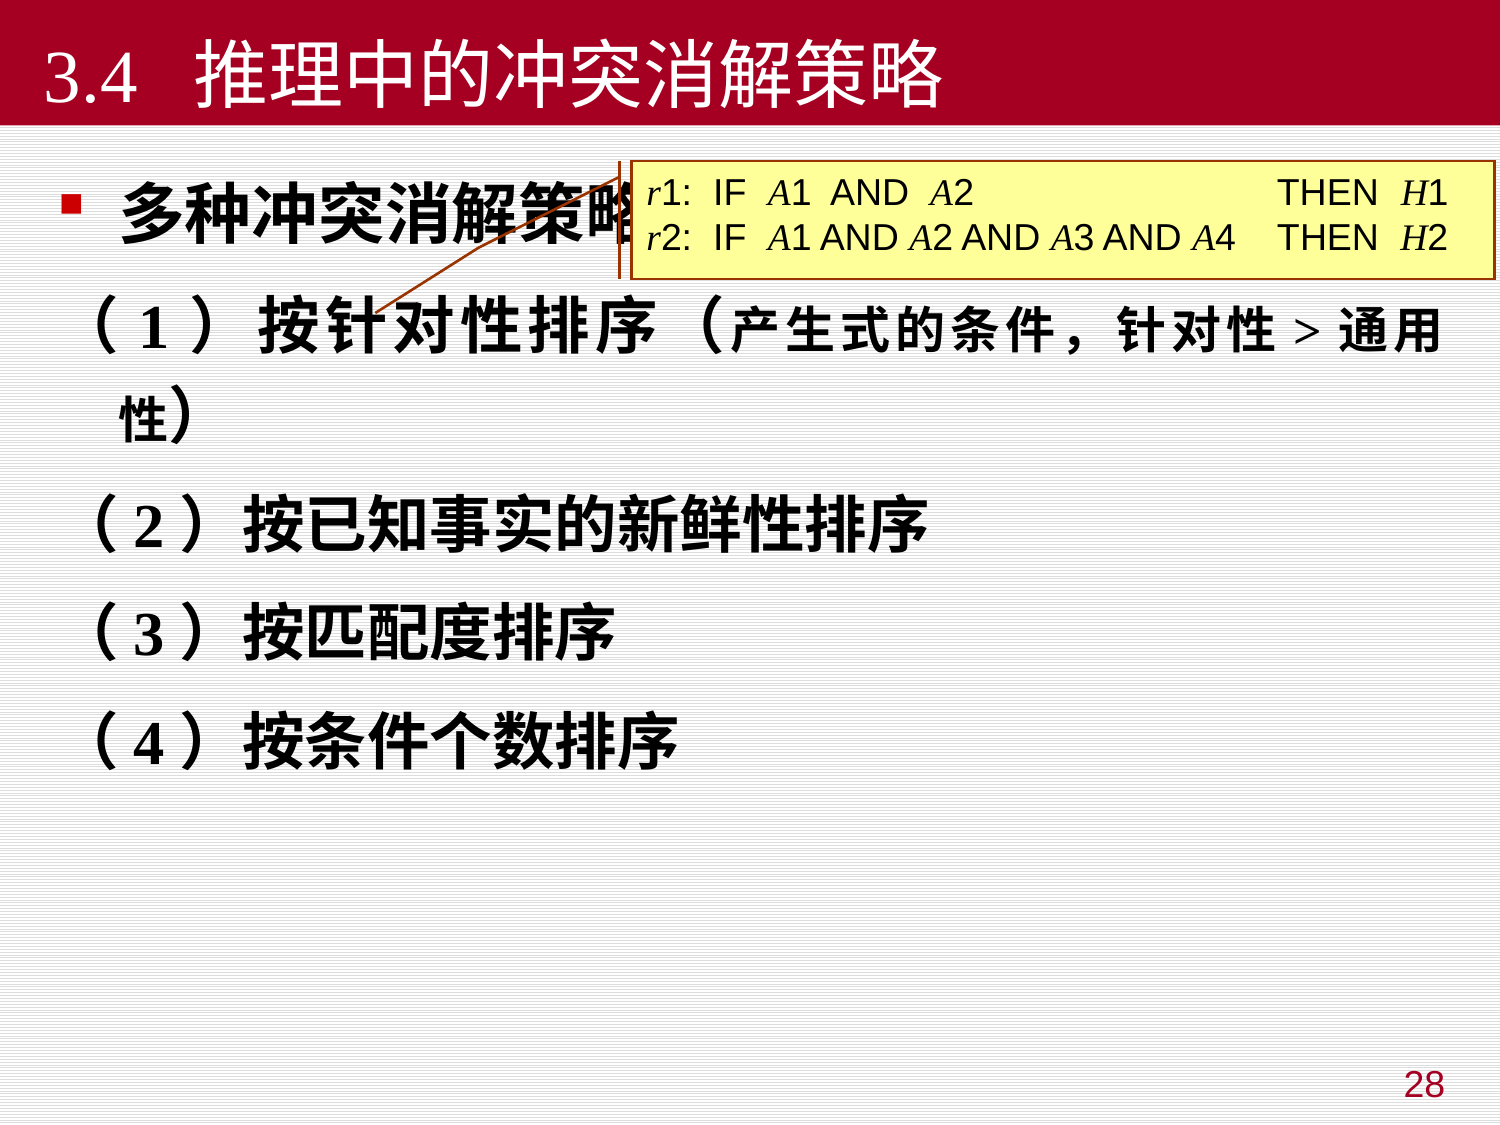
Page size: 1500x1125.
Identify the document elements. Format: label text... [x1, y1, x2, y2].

text_box r1: IF A1 AND A2 THEN H1 r2: IF A1 AND A2 AND A3 AND A4 THEN H2 [631, 160, 1495, 280]
list 多种冲突消解策略： （1）按针对性排序（产生式的条件，针对性>通用性） （2）按已知事实的新鲜性排序 （3）按匹配度排序 （4）按条件个数排序 [40, 148, 1460, 1036]
title 3.4 推理中的冲突消解策略 [0, 0, 1500, 126]
slide_number 28 [1109, 1052, 1461, 1125]
